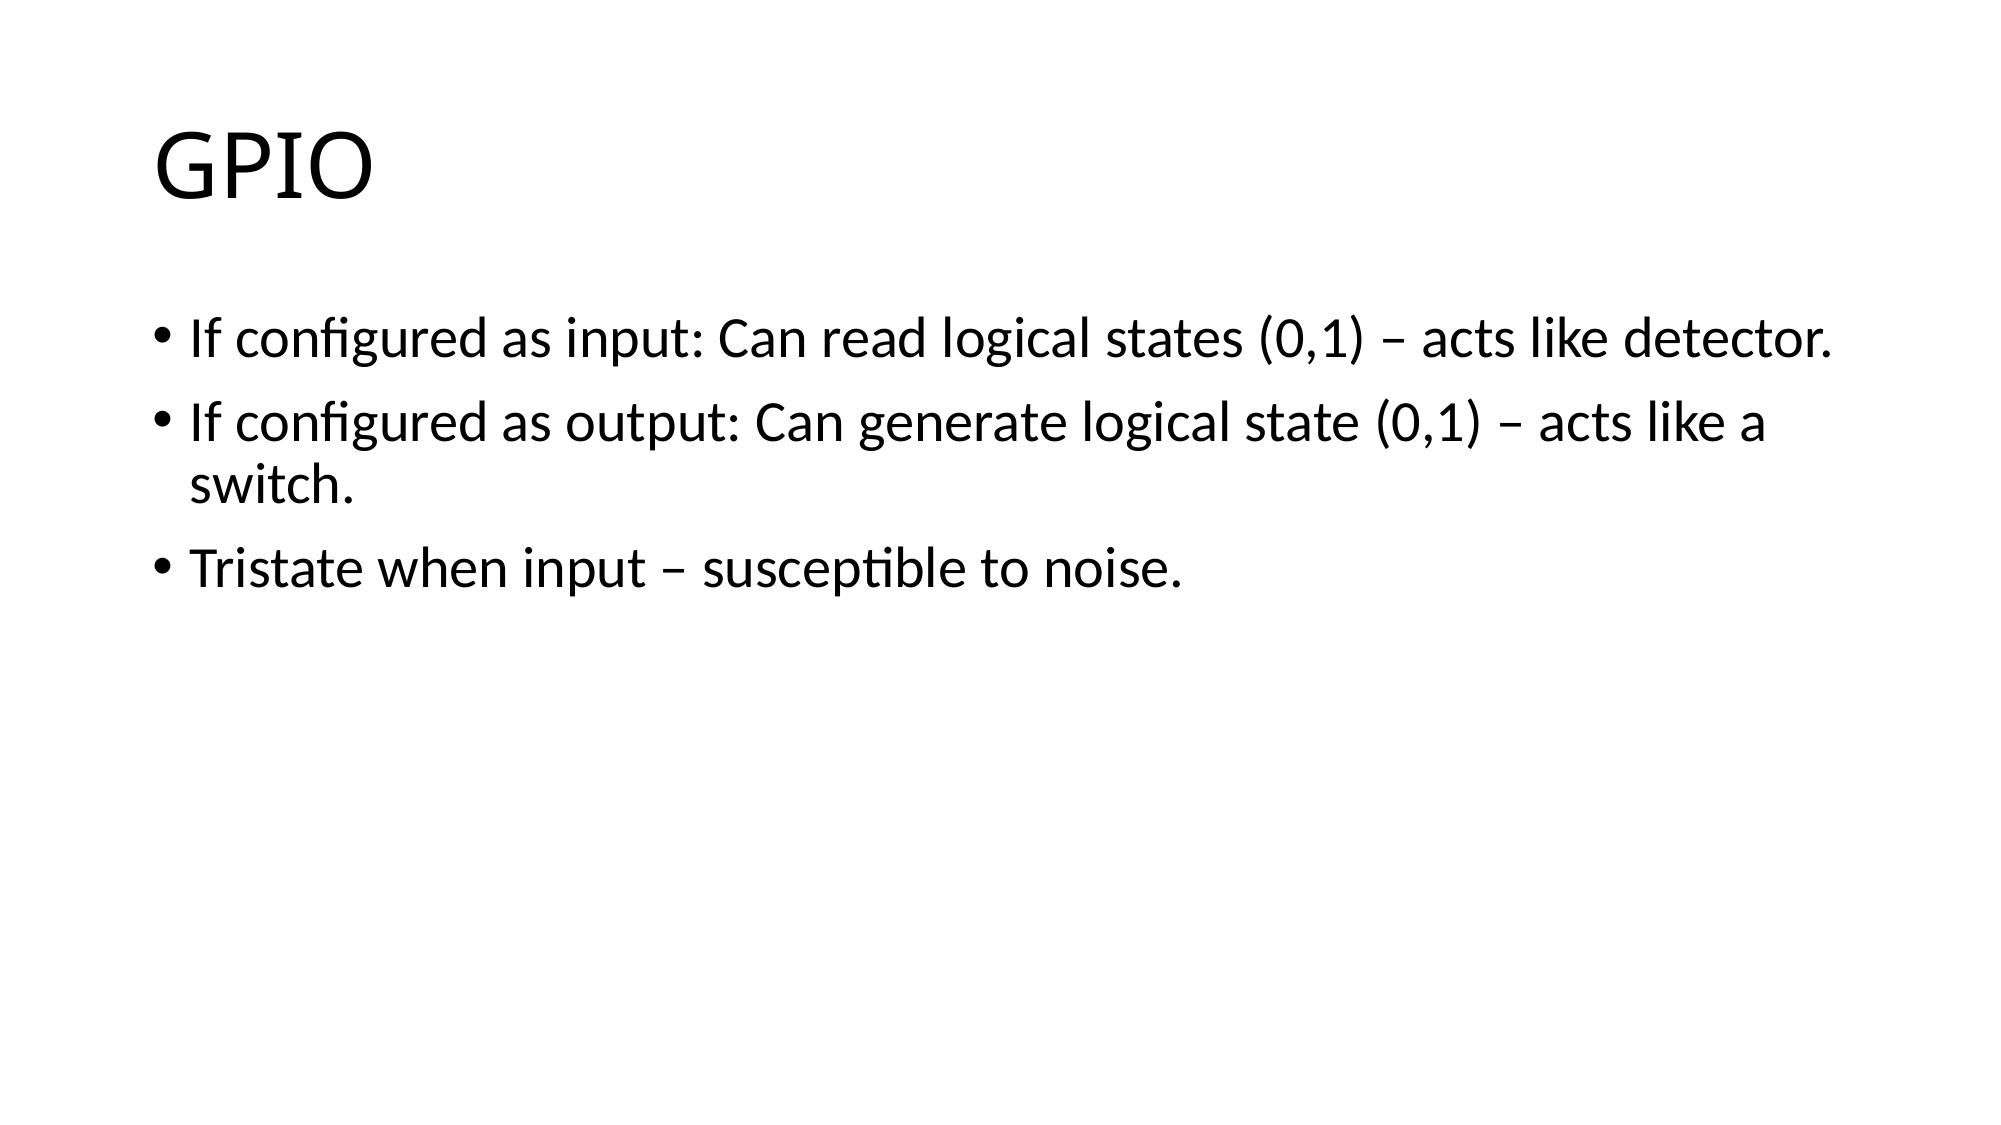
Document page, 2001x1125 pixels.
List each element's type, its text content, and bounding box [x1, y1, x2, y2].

list If configured as input: Can read logical states (0,1) – acts like detector. If configured as output: Can generate logical state (0,1) – acts like a switch. Tristate when input – susceptible to noise. [137, 299, 1863, 1014]
title GPIO [137, 59, 1863, 278]
